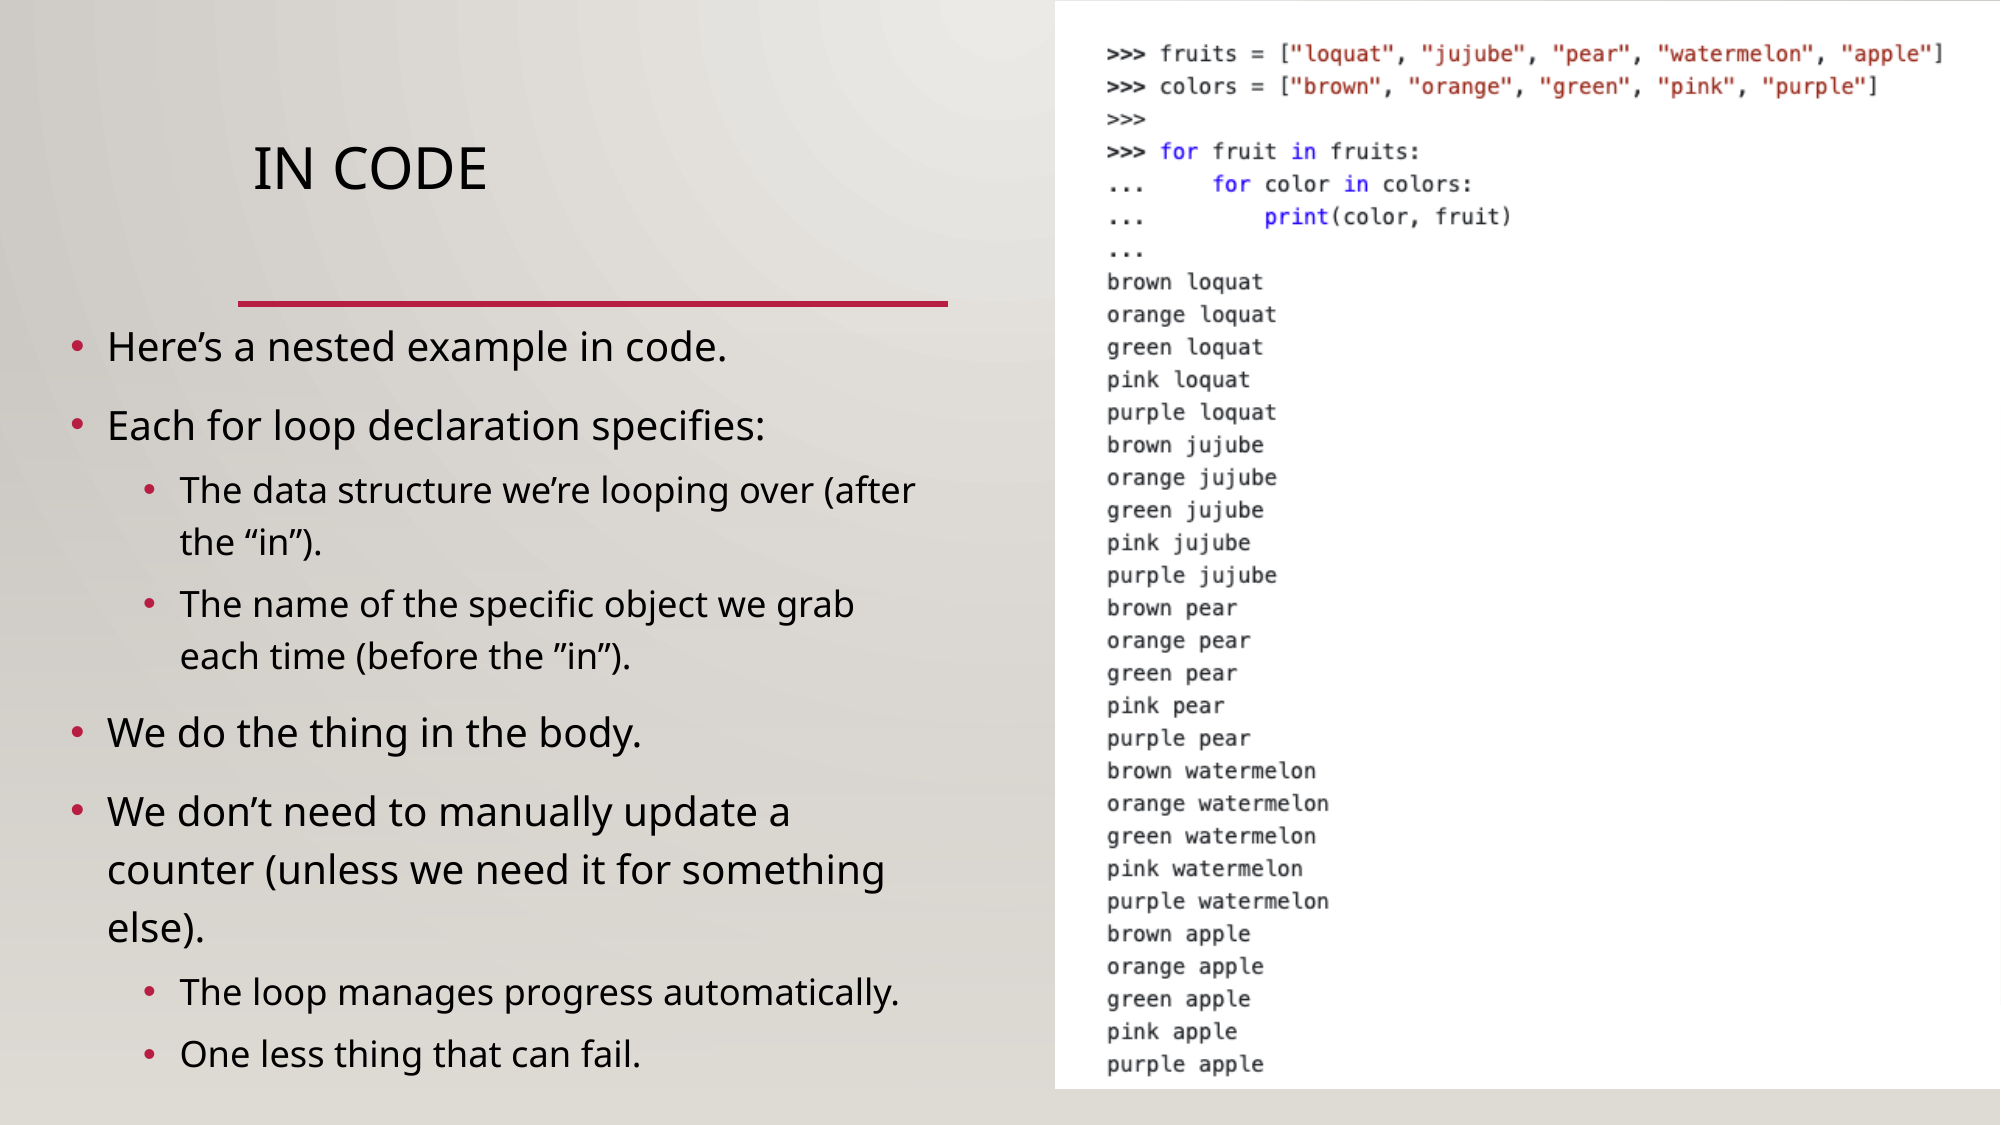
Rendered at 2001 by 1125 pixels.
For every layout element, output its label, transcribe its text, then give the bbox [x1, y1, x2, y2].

text_box [0, 330, 2000, 1125]
text_box [0, 0, 2000, 330]
list Here’s a nested example in code. Each for loop declaration specifies: The data structure we’re looping over (after the “in”). The name of the specific object we grab each time (before the ”in”). We do the thing in the body. We don’t need to manually update a counter (unless we need it for something else). The loop manages progress automatically. One less thing that can fail. [55, 304, 948, 1089]
picture [1055, 1, 2000, 1089]
title In Code [238, 131, 948, 301]
